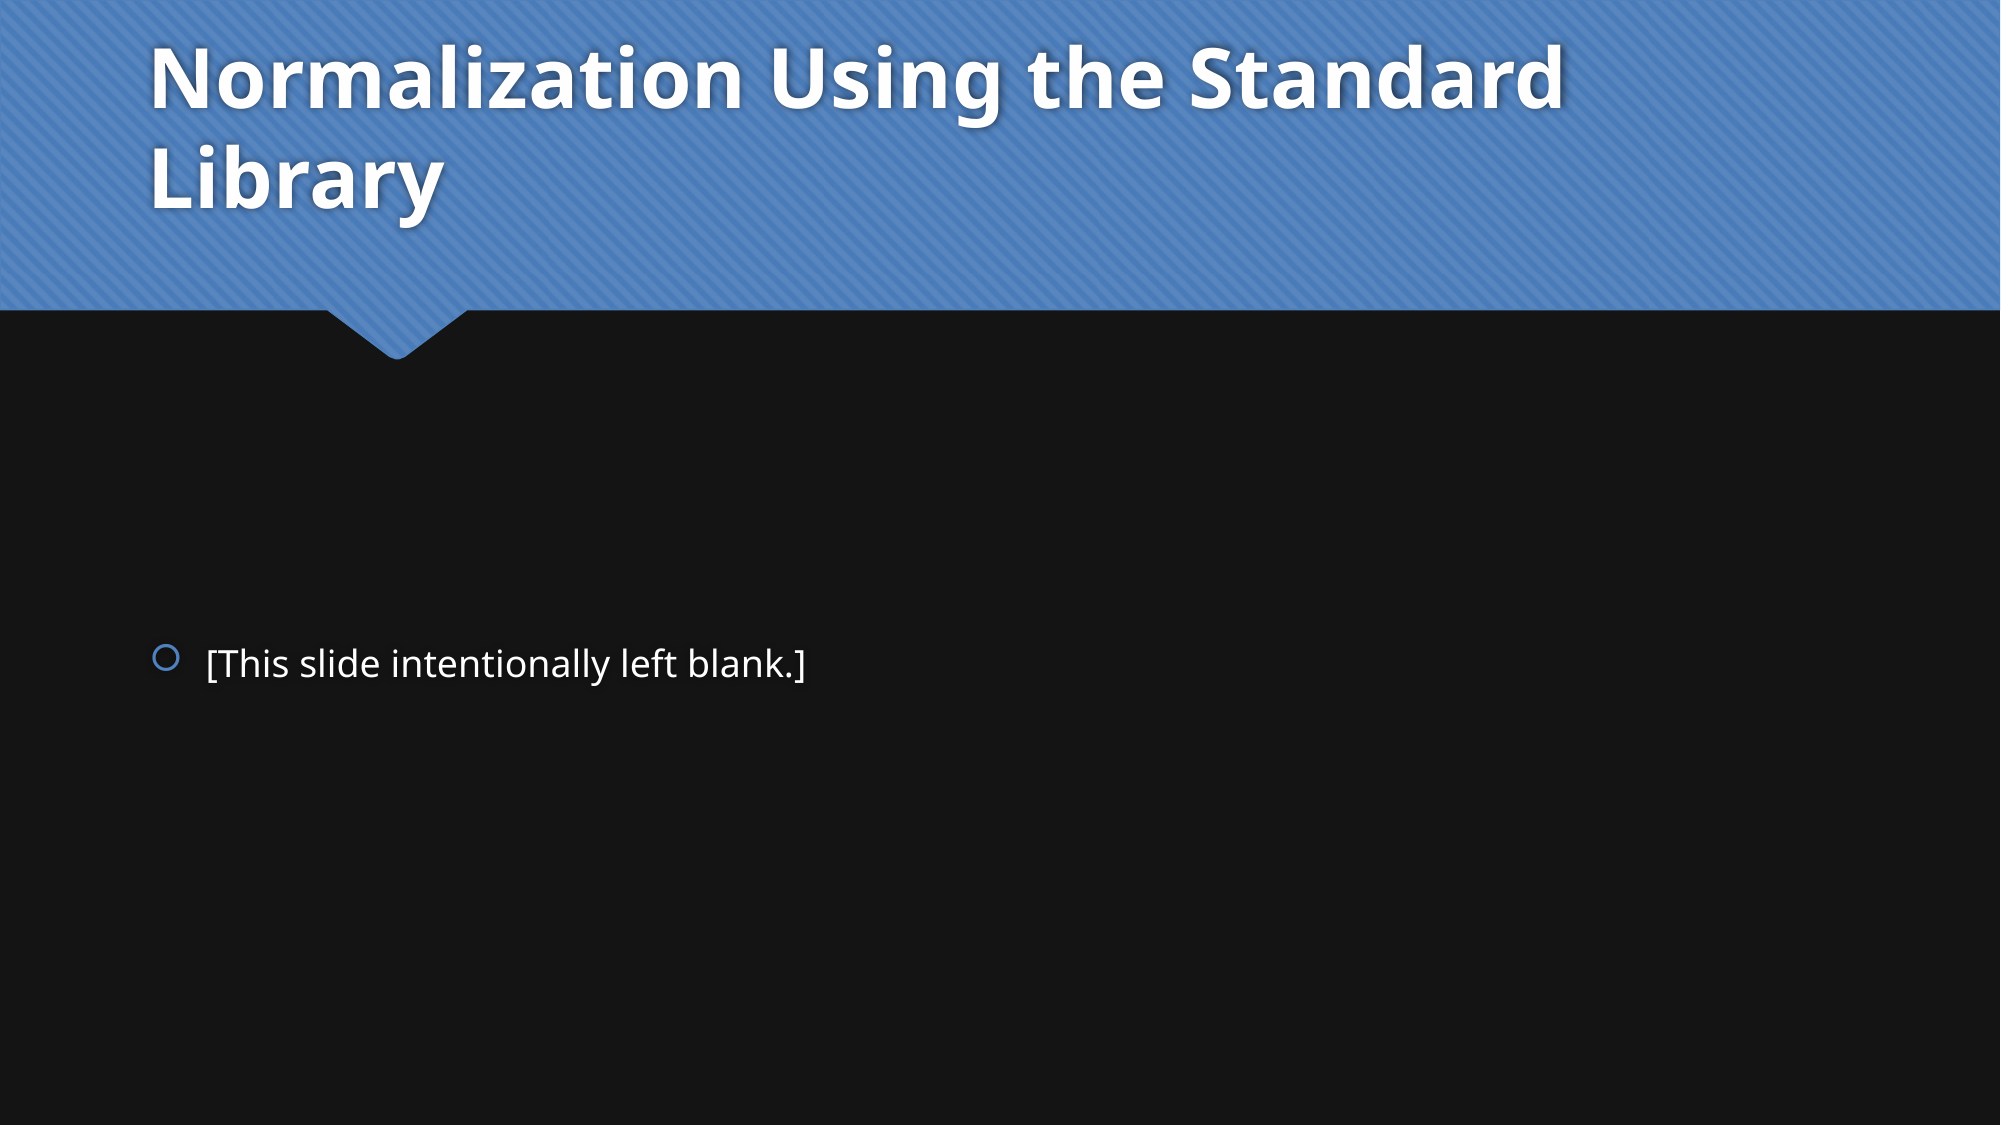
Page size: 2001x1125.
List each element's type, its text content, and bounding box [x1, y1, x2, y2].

title Normalization Using the Standard Library [132, 73, 1868, 233]
list [This slide intentionally left blank.] [134, 364, 1953, 962]
